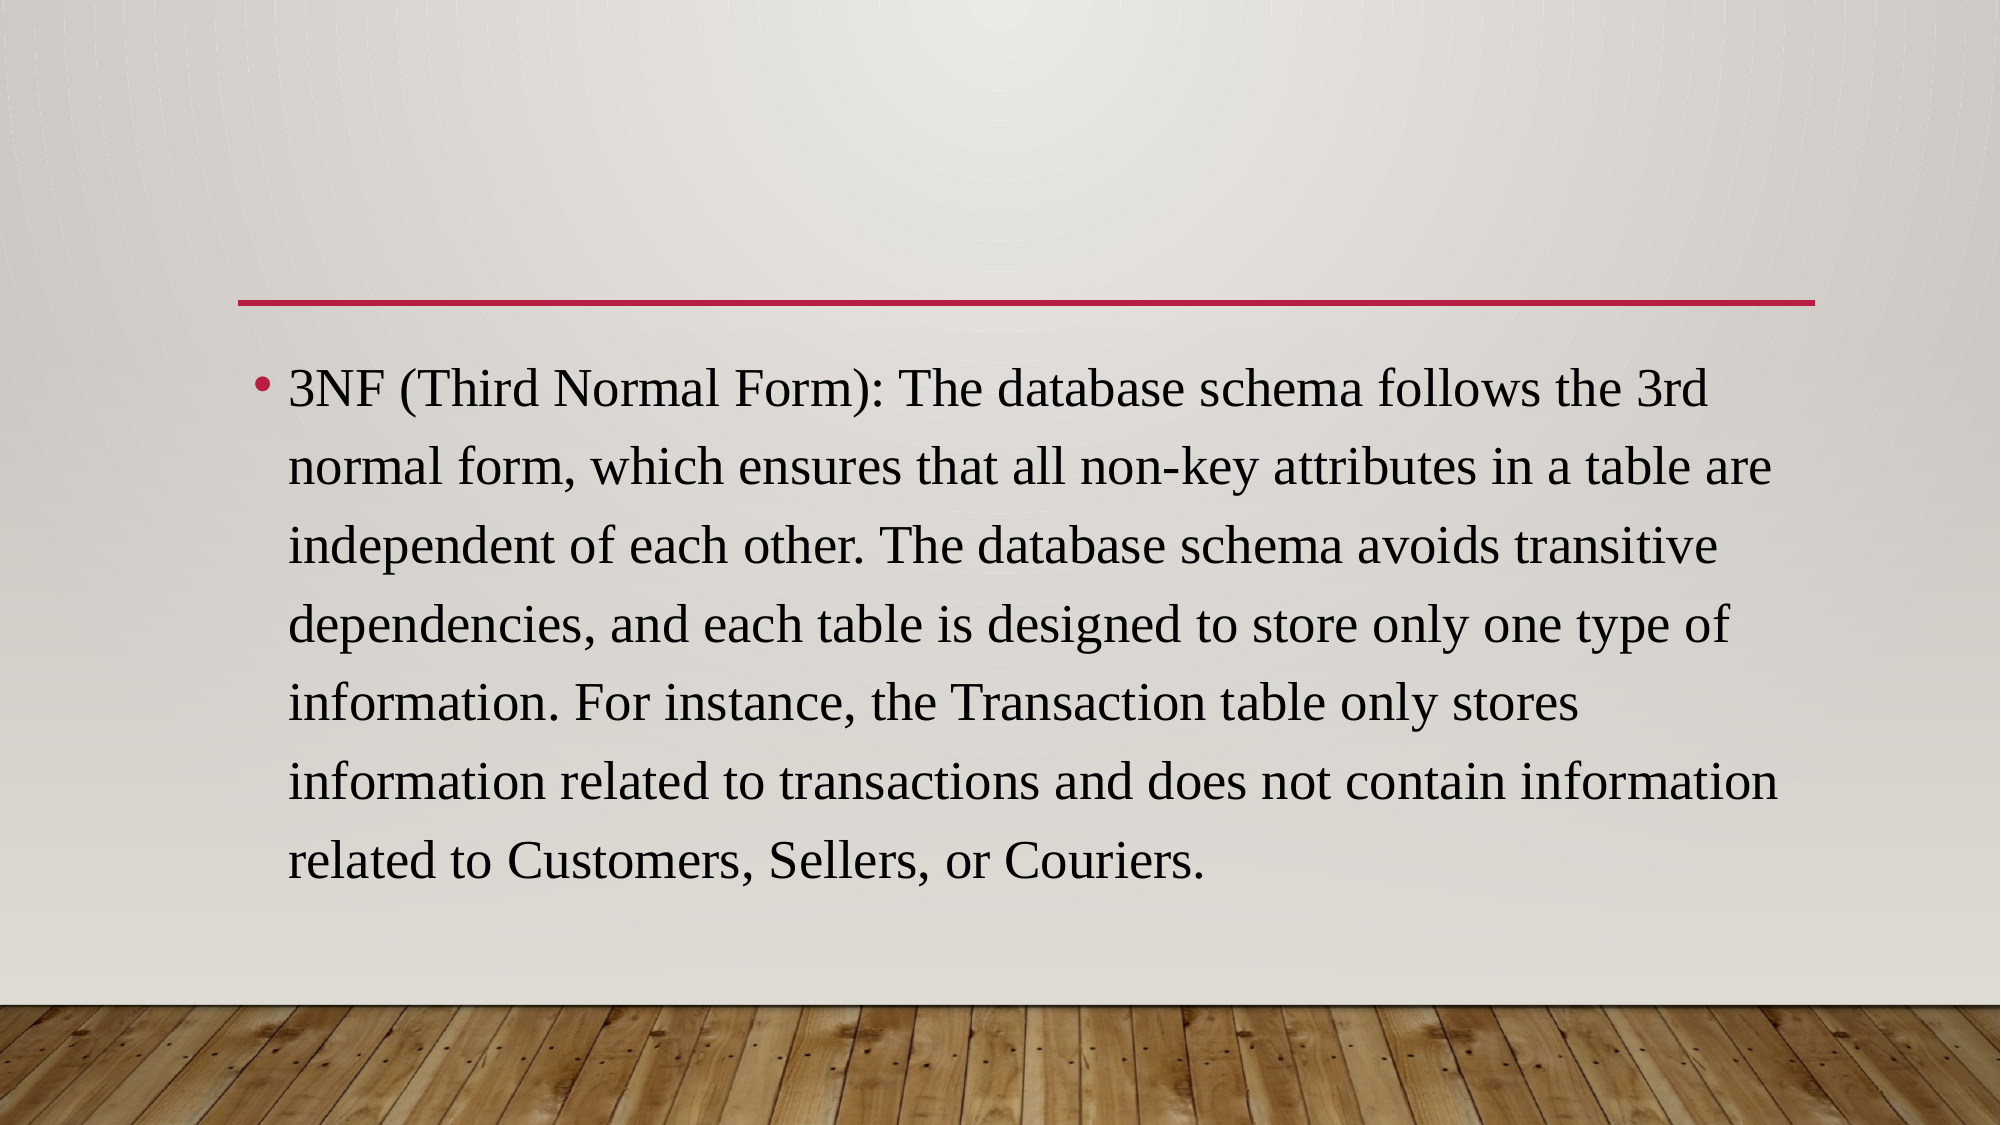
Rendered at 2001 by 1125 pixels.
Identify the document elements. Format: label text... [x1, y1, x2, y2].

list 3NF (Third Normal Form): The database schema follows the 3rd normal form, which ensures that all non-key attributes in a table are independent of each other. The database schema avoids transitive dependencies, and each table is designed to store only one type of information. For instance, the Transaction table only stores information related to transactions and does not contain information related to Customers, Sellers, or Couriers. [238, 330, 1814, 897]
picture [0, 1005, 2000, 1125]
